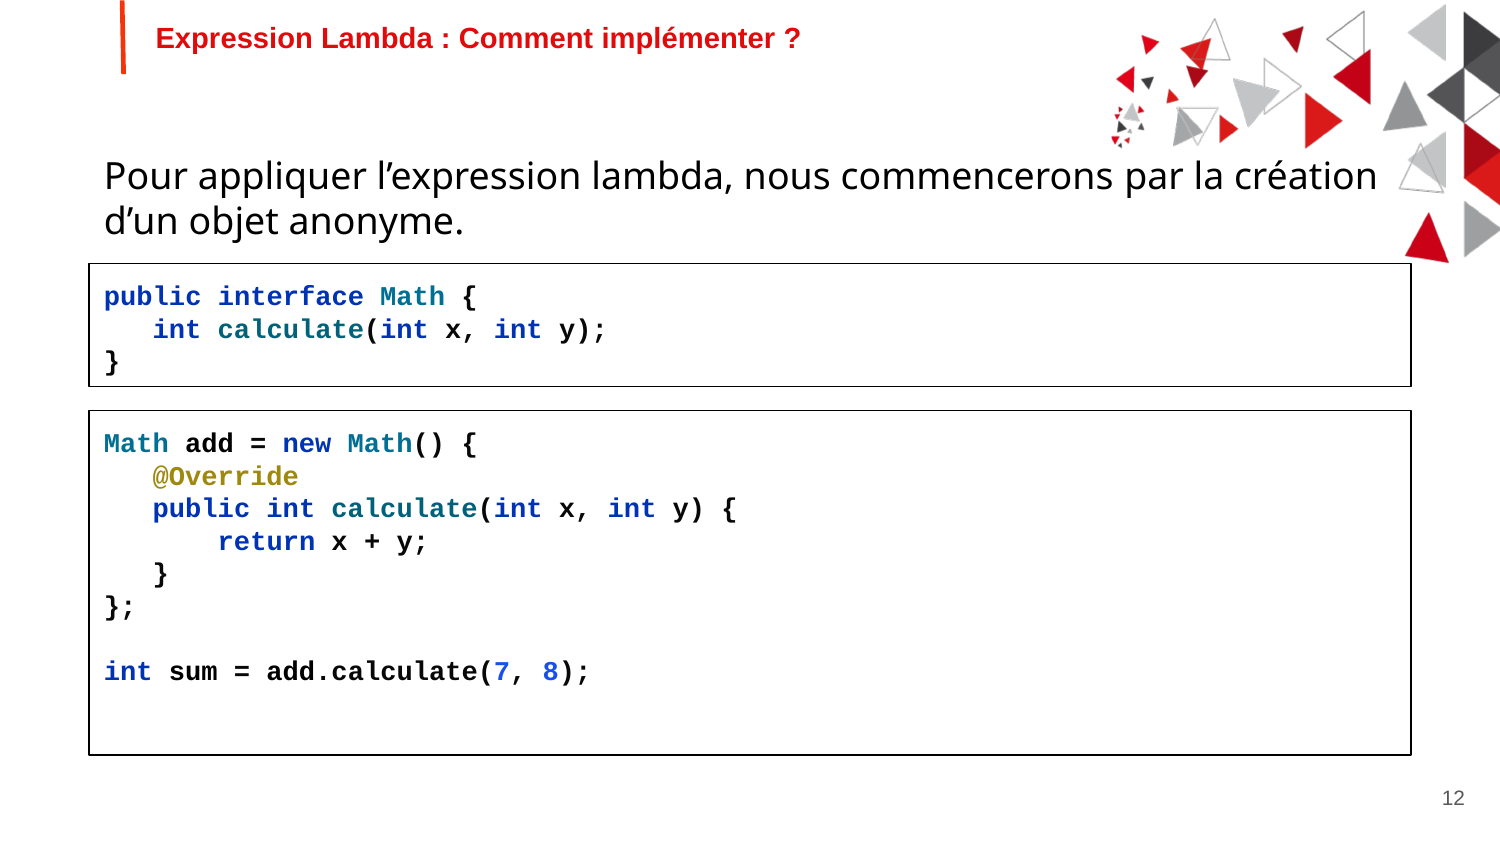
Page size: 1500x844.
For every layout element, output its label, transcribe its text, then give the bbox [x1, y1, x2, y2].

slide_number ‹#› [1389, 764, 1480, 830]
text_box Pour appliquer l’expression lambda, nous commencerons par la création d’un objet anonyme. [88, 92, 1105, 258]
text_box public interface Math { int calculate(int x, int y); } [88, 263, 1412, 387]
text_box Expression Lambda : Comment implémenter ? [140, 4, 898, 70]
text_box Math add = new Math() { @Override public int calculate(int x, int y) { return x + y; } }; int sum = add.calculate(7, 8); [88, 410, 1412, 755]
picture [1110, 0, 1500, 268]
